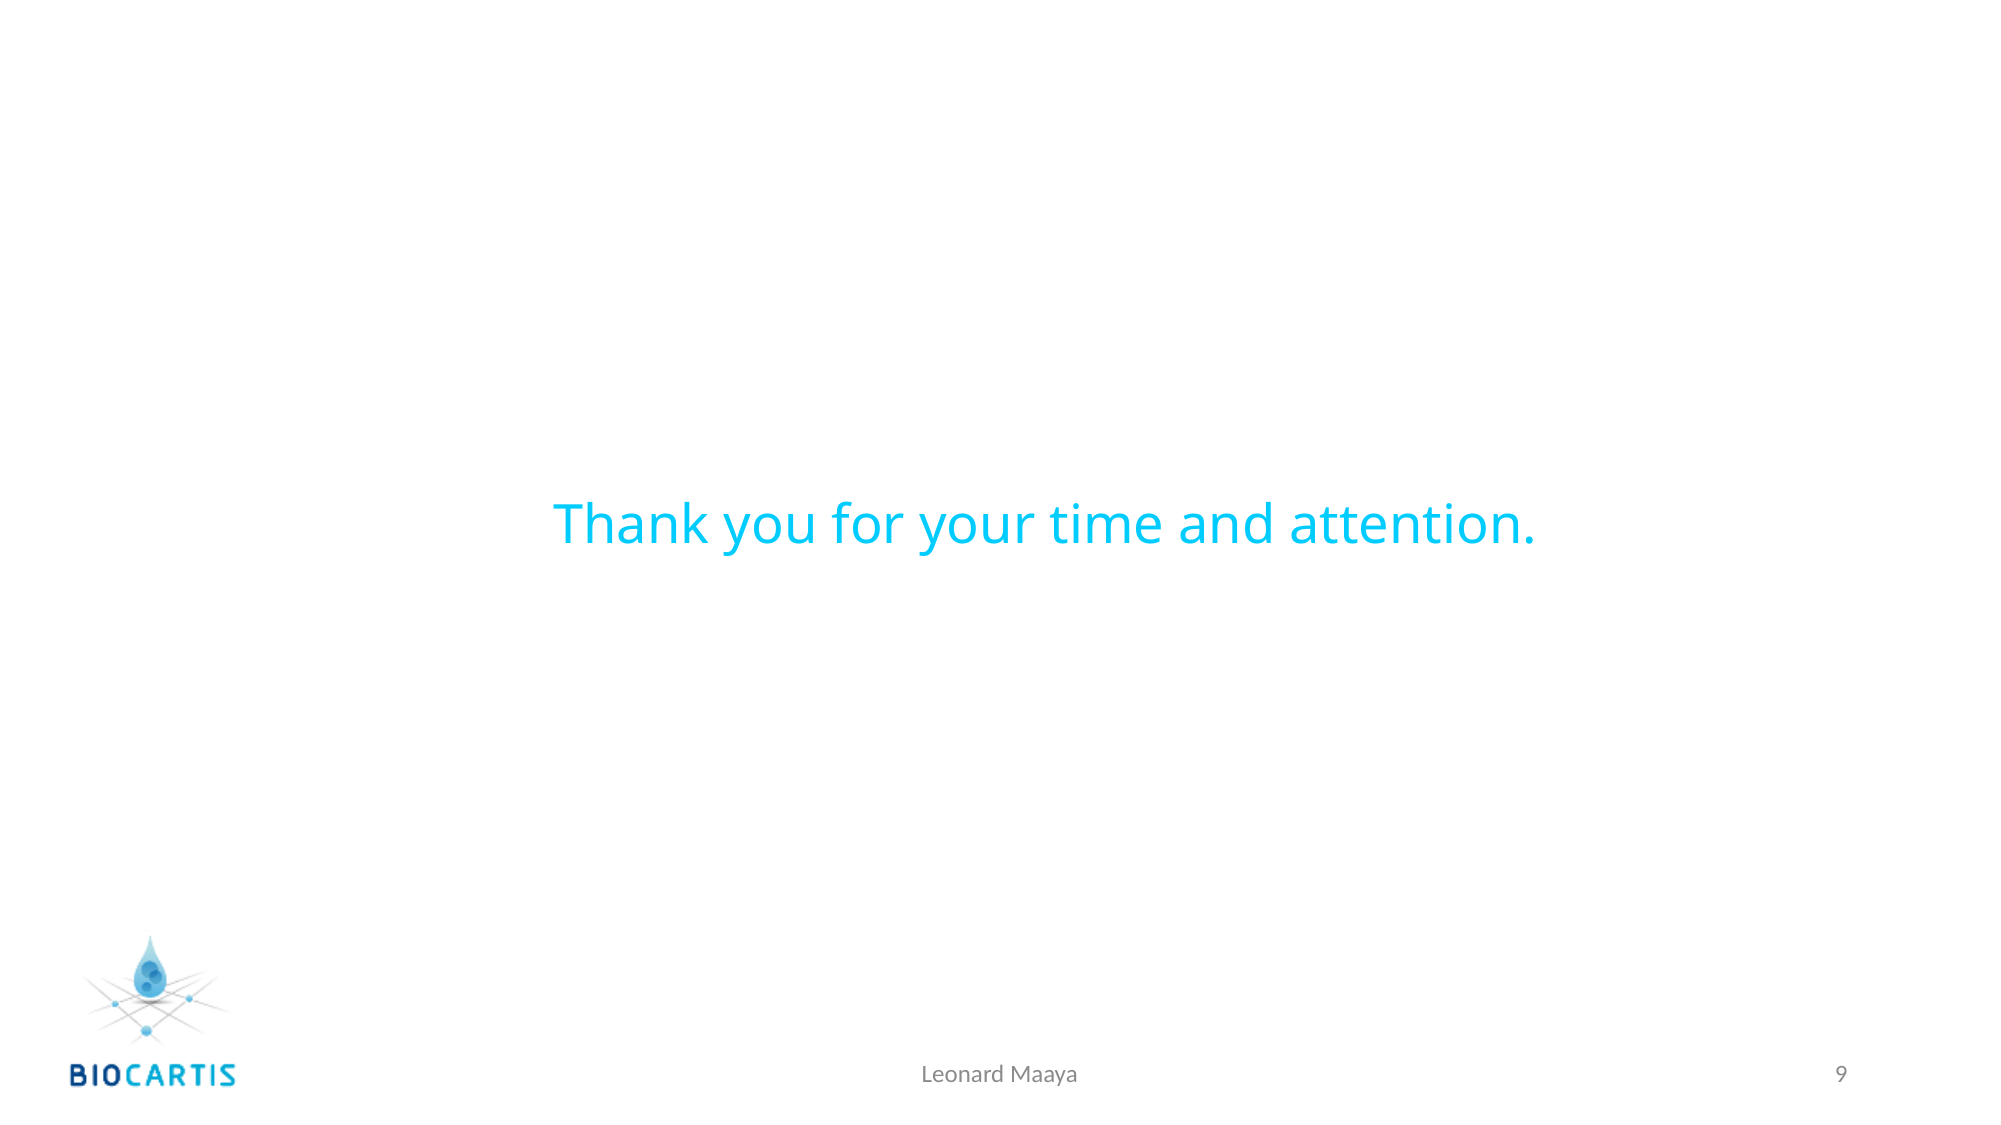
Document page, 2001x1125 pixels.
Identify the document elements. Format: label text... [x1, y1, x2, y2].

picture [48, 930, 250, 1103]
subtitle Thank you for your time and attention. [295, 489, 1796, 574]
slide_number 9 [1412, 1042, 1863, 1103]
footer Leonard Maaya [662, 1042, 1338, 1103]
